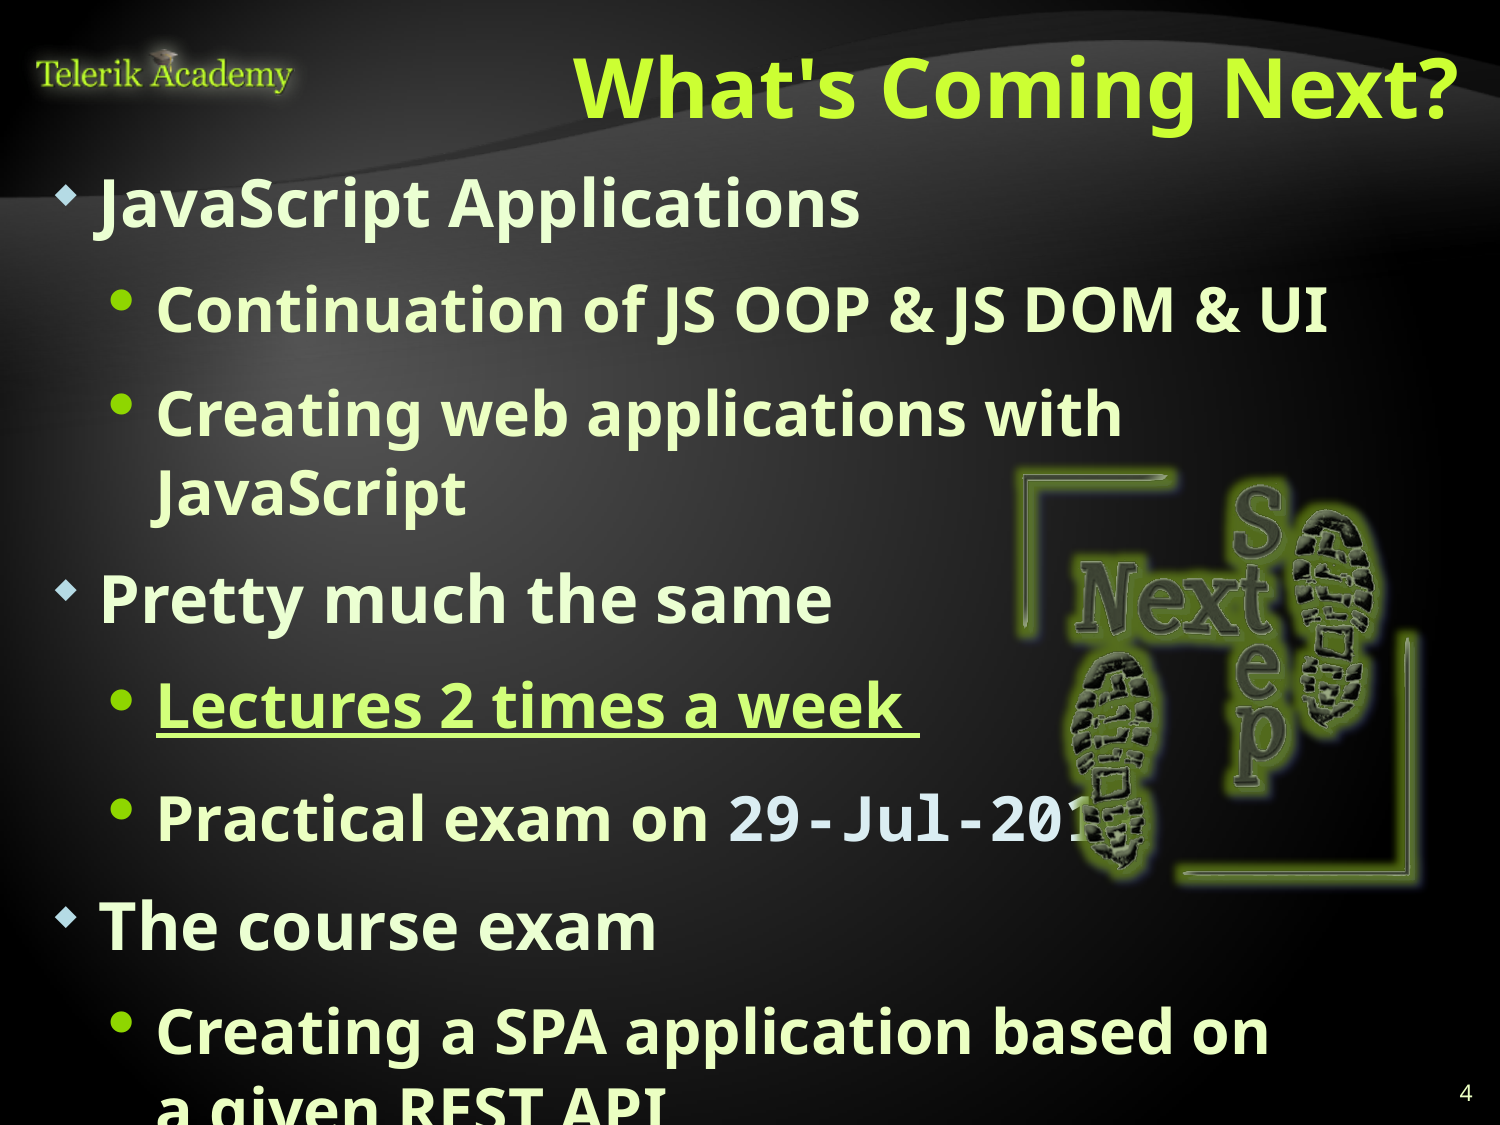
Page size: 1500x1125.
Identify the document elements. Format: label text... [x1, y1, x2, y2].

title What's Coming Next? [312, 24, 1475, 163]
list JavaScript Applications Continuation of JS OOP & JS DOM & UI Creating web applications with JavaScript Pretty much the same Lectures 2 times a week Practical exam on 29-Jul-2014 The course exam Creating a SPA application based on a given REST API [37, 149, 1463, 1100]
picture [0, 0, 1500, 1125]
slide_number 4 [1412, 1074, 1488, 1113]
